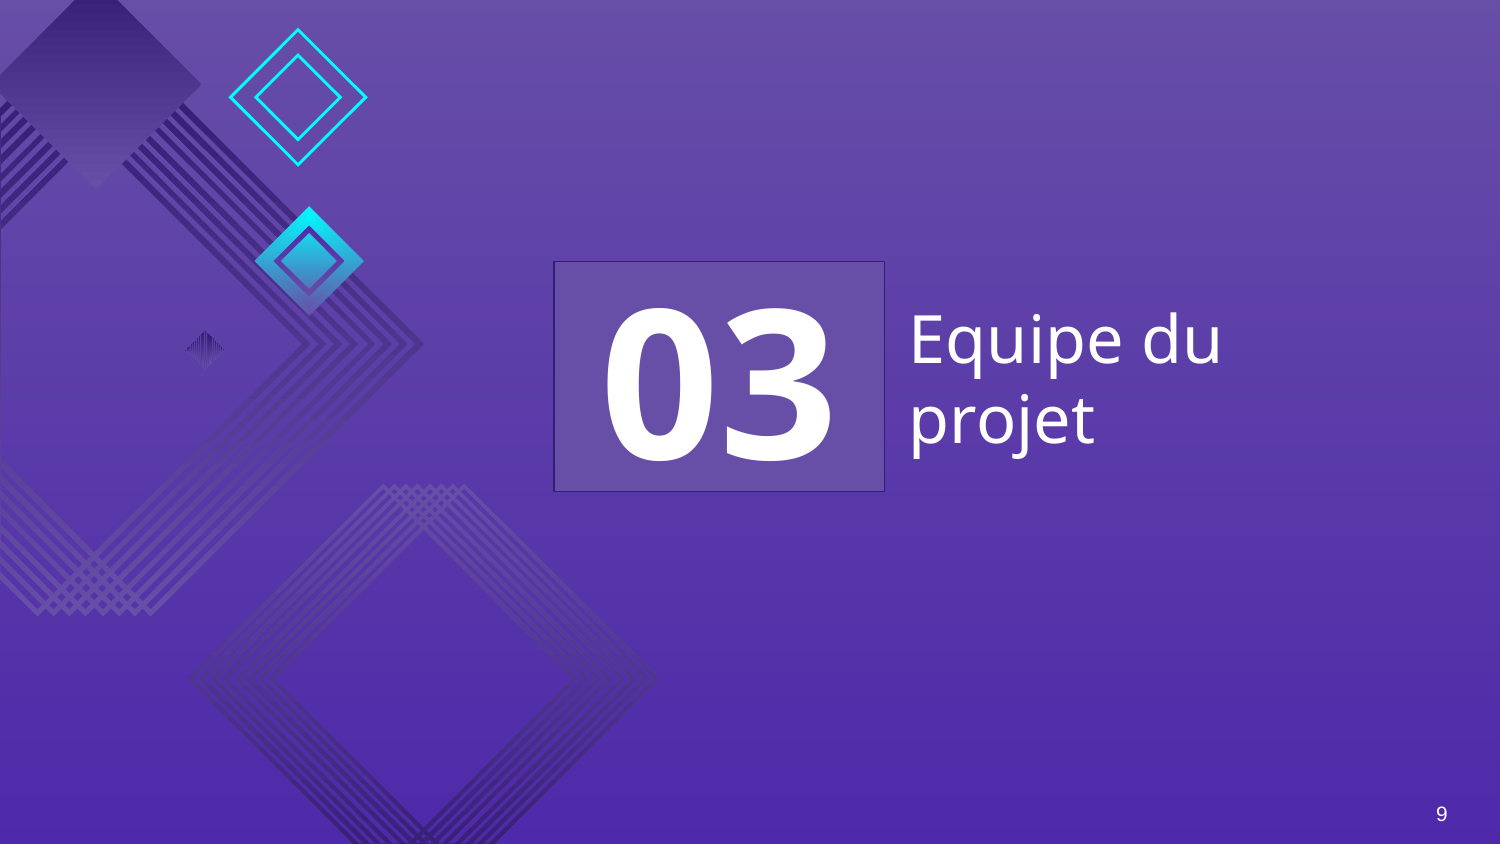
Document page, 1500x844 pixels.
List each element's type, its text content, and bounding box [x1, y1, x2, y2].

title Equipe du projet [893, 261, 1386, 492]
text_box 9 [1421, 793, 1458, 834]
title 03 [553, 261, 885, 492]
